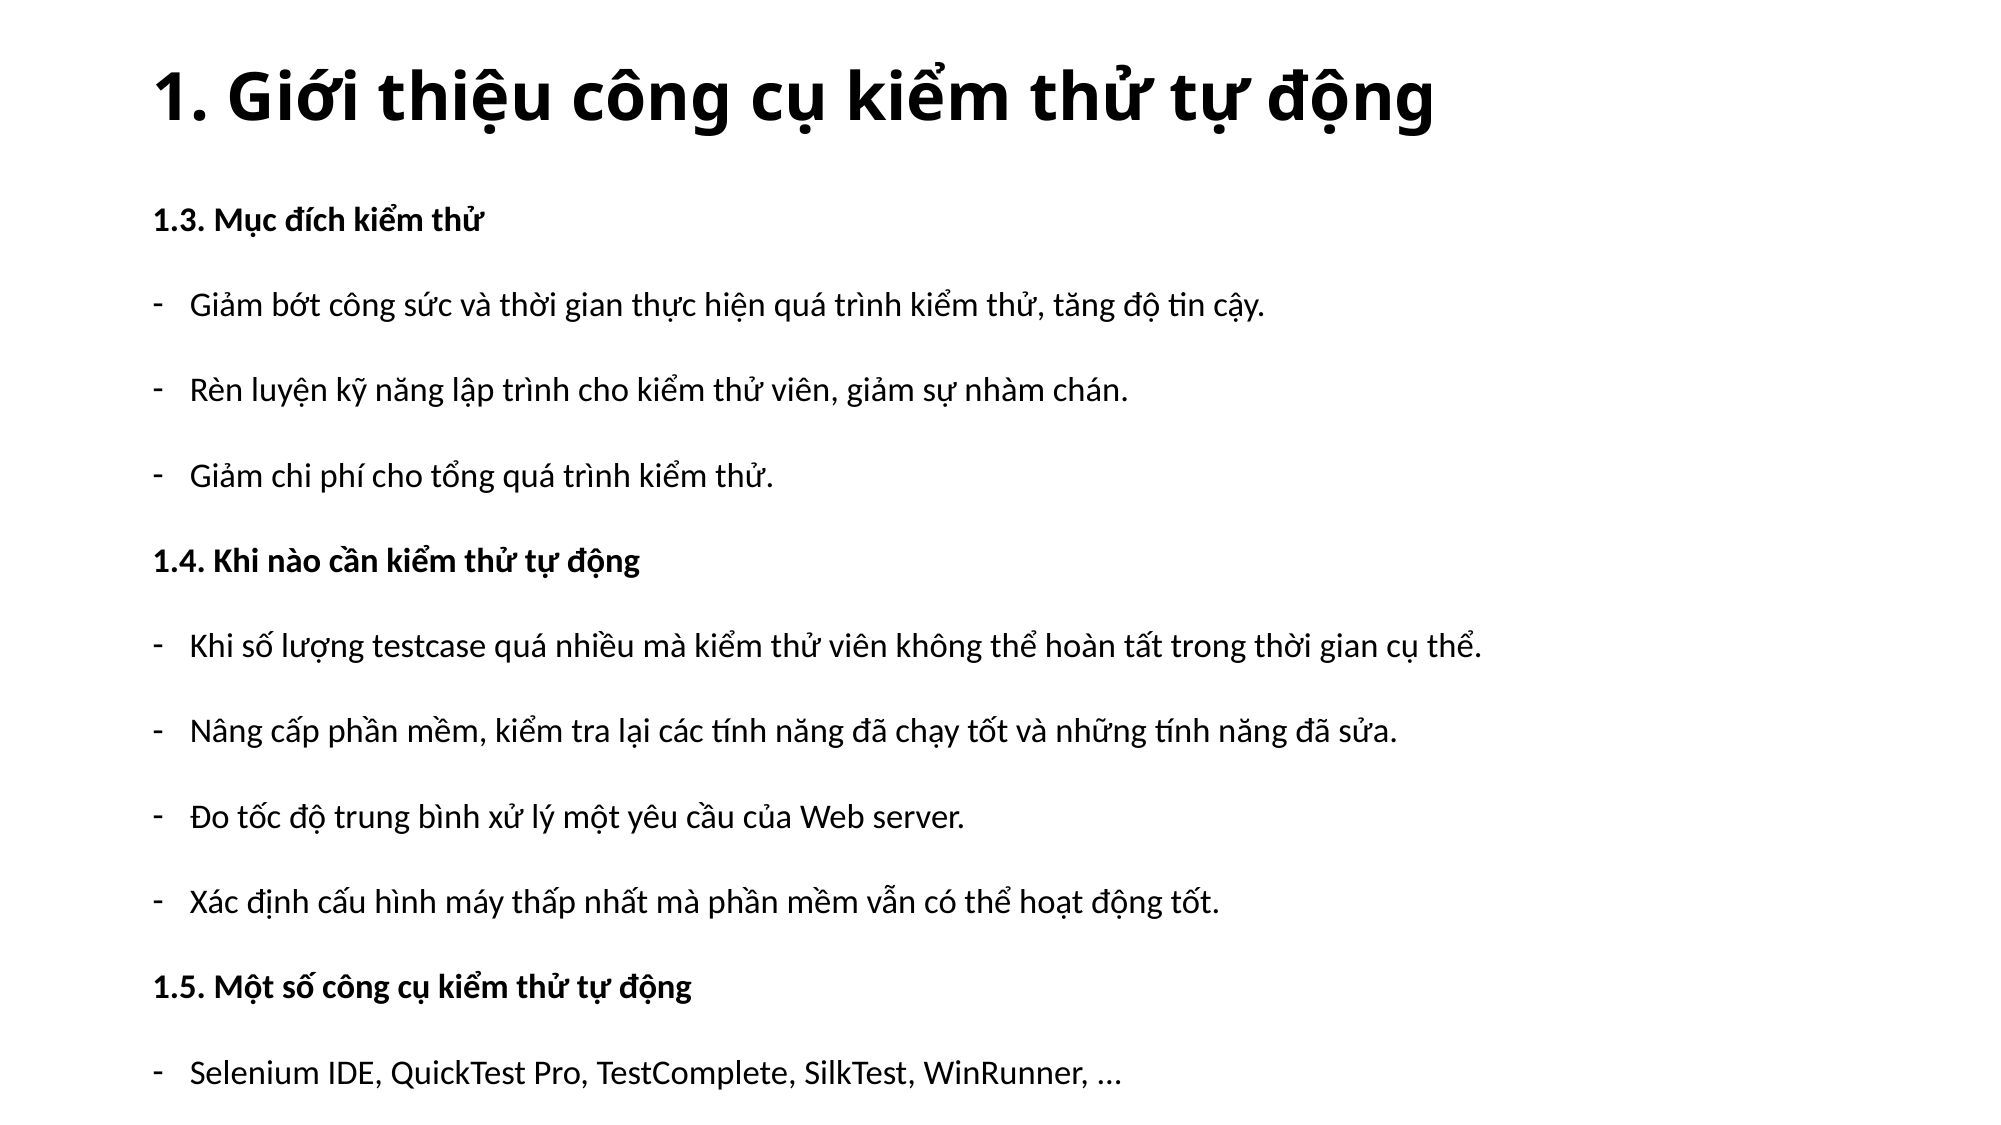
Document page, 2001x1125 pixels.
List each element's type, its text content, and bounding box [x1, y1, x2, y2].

list 1.3. Mục đích kiểm thử Giảm bớt công sức và thời gian thực hiện quá trình kiểm thử, tăng độ tin cậy. Rèn luyện kỹ năng lập trình cho kiểm thử viên, giảm sự nhàm chán. Giảm chi phí cho tổng quá trình kiểm thử. 1.4. Khi nào cần kiểm thử tự động Khi số lượng testcase quá nhiều mà kiểm thử viên không thể hoàn tất trong thời gian cụ thể. Nâng cấp phần mềm, kiểm tra lại các tính năng đã chạy tốt và những tính năng đã sửa. Đo tốc độ trung bình xử lý một yêu cầu của Web server. Xác định cấu hình máy thấp nhất mà phần mềm vẫn có thể hoạt động tốt. 1.5. Một số công cụ kiểm thử tự động Selenium IDE, QuickTest Pro, TestComplete, SilkTest, WinRunner, ... [137, 164, 1936, 1108]
title 1. Giới thiệu công cụ kiểm thử tự động [137, 50, 1863, 149]
